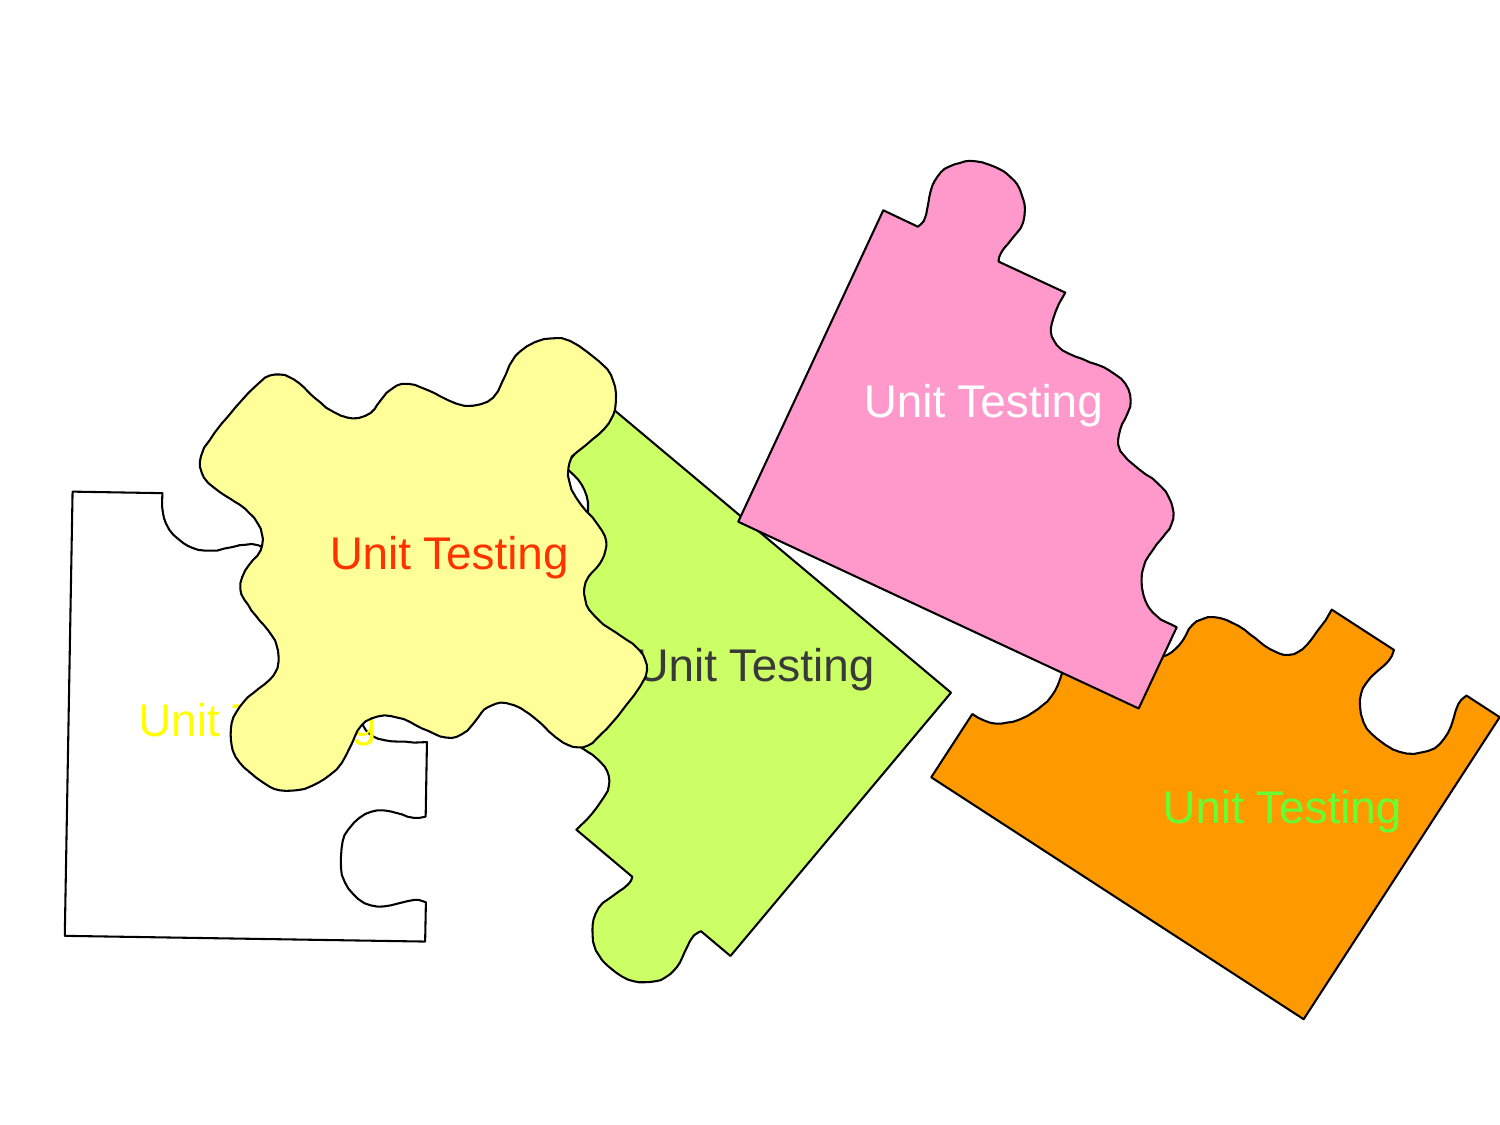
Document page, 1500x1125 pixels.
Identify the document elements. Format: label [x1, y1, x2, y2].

text_box [930, 609, 1500, 1020]
text_box [737, 160, 1178, 709]
text_box [199, 337, 648, 792]
text_box [64, 491, 428, 943]
text_box [537, 408, 925, 983]
